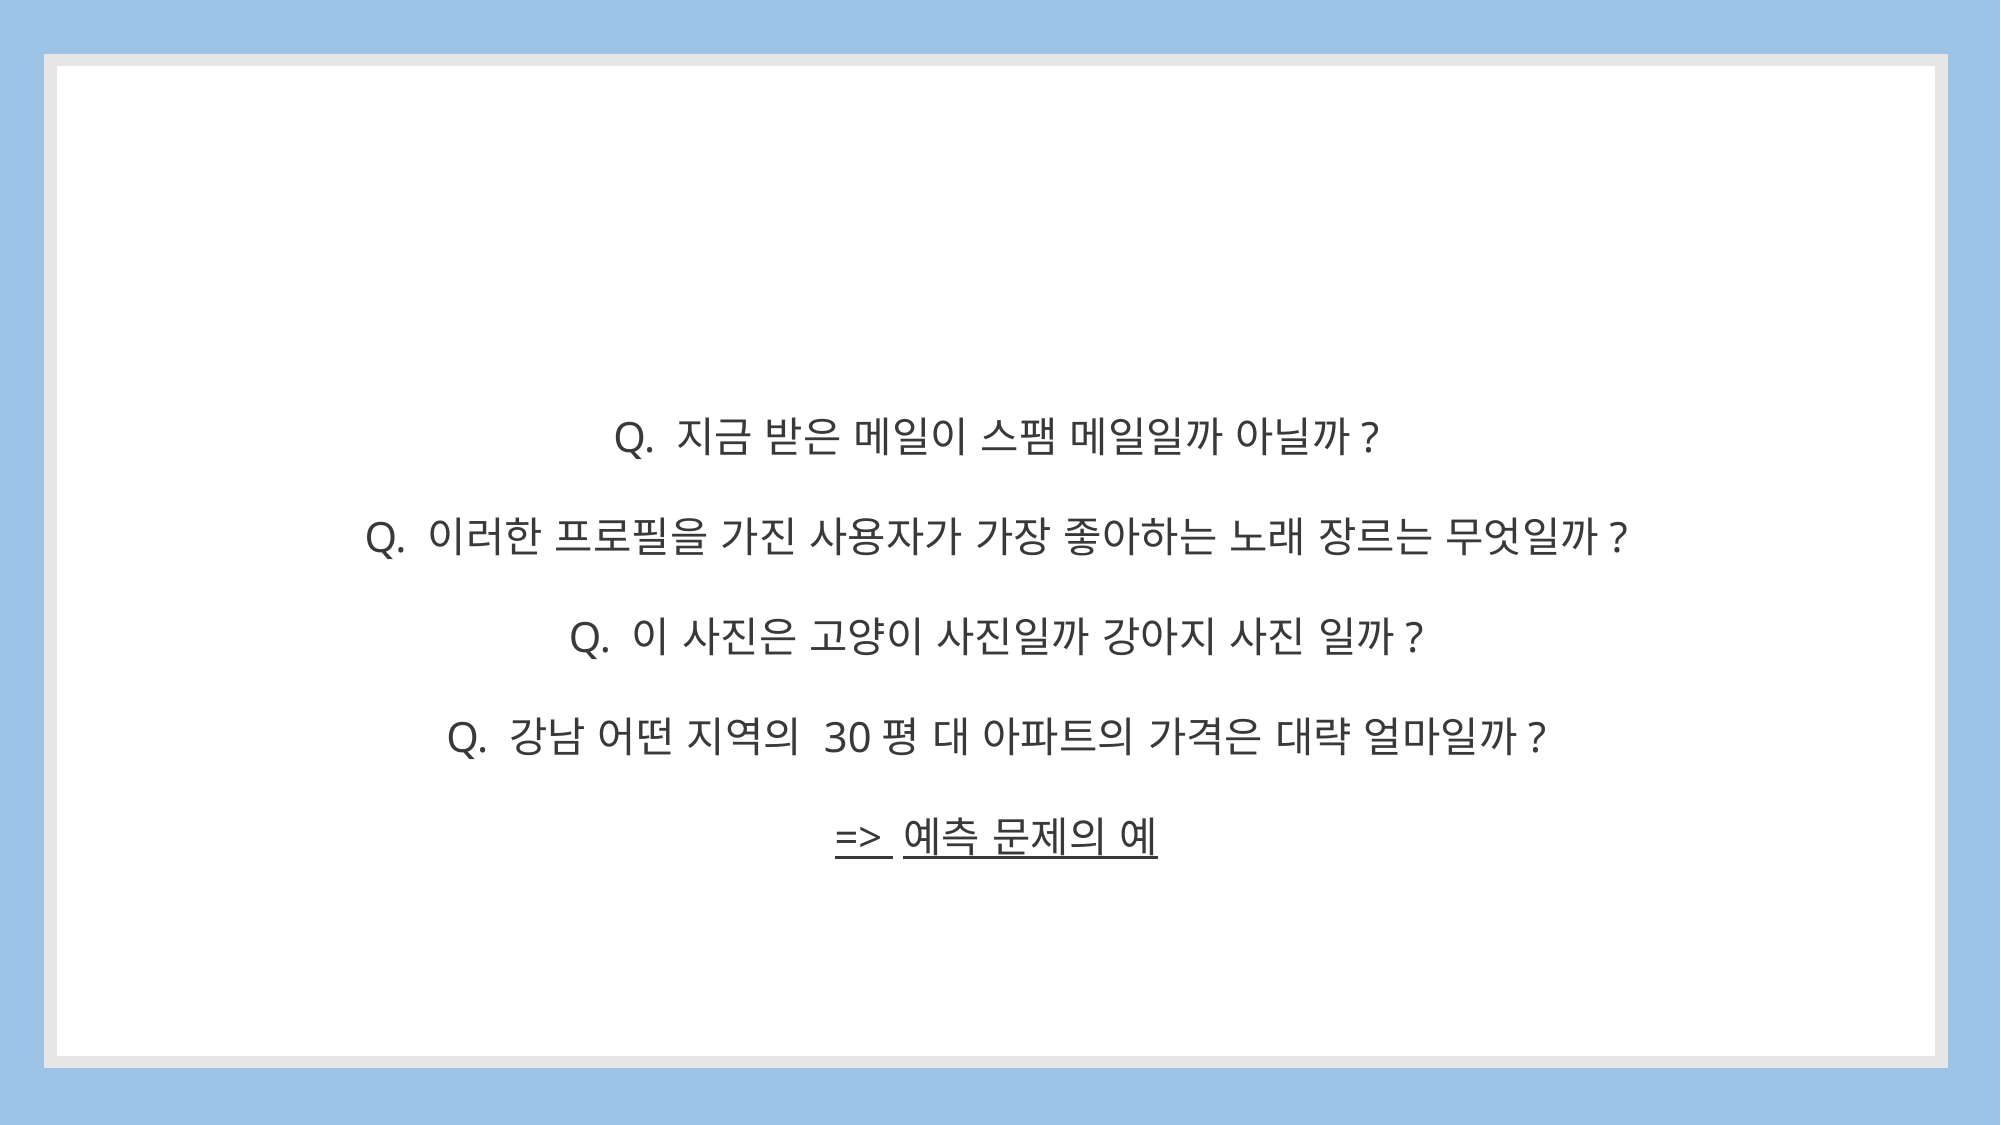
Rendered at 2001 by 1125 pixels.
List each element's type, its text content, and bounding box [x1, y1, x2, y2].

text_box [50, 59, 1943, 1063]
text_box Q. 지금 받은 메일이 스팸 메일일까 아닐까? Q. 이러한 프로필을 가진 사용자가 가장 좋아하는 노래 장르는 무엇일까? Q. 이 사진은 고양이 사진일까 강아지 사진 일까? Q. 강남 어떤 지역의 30평 대 아파트의 가격은 대략 얼마일까? => 예측 문제의 예 [281, 403, 1711, 869]
